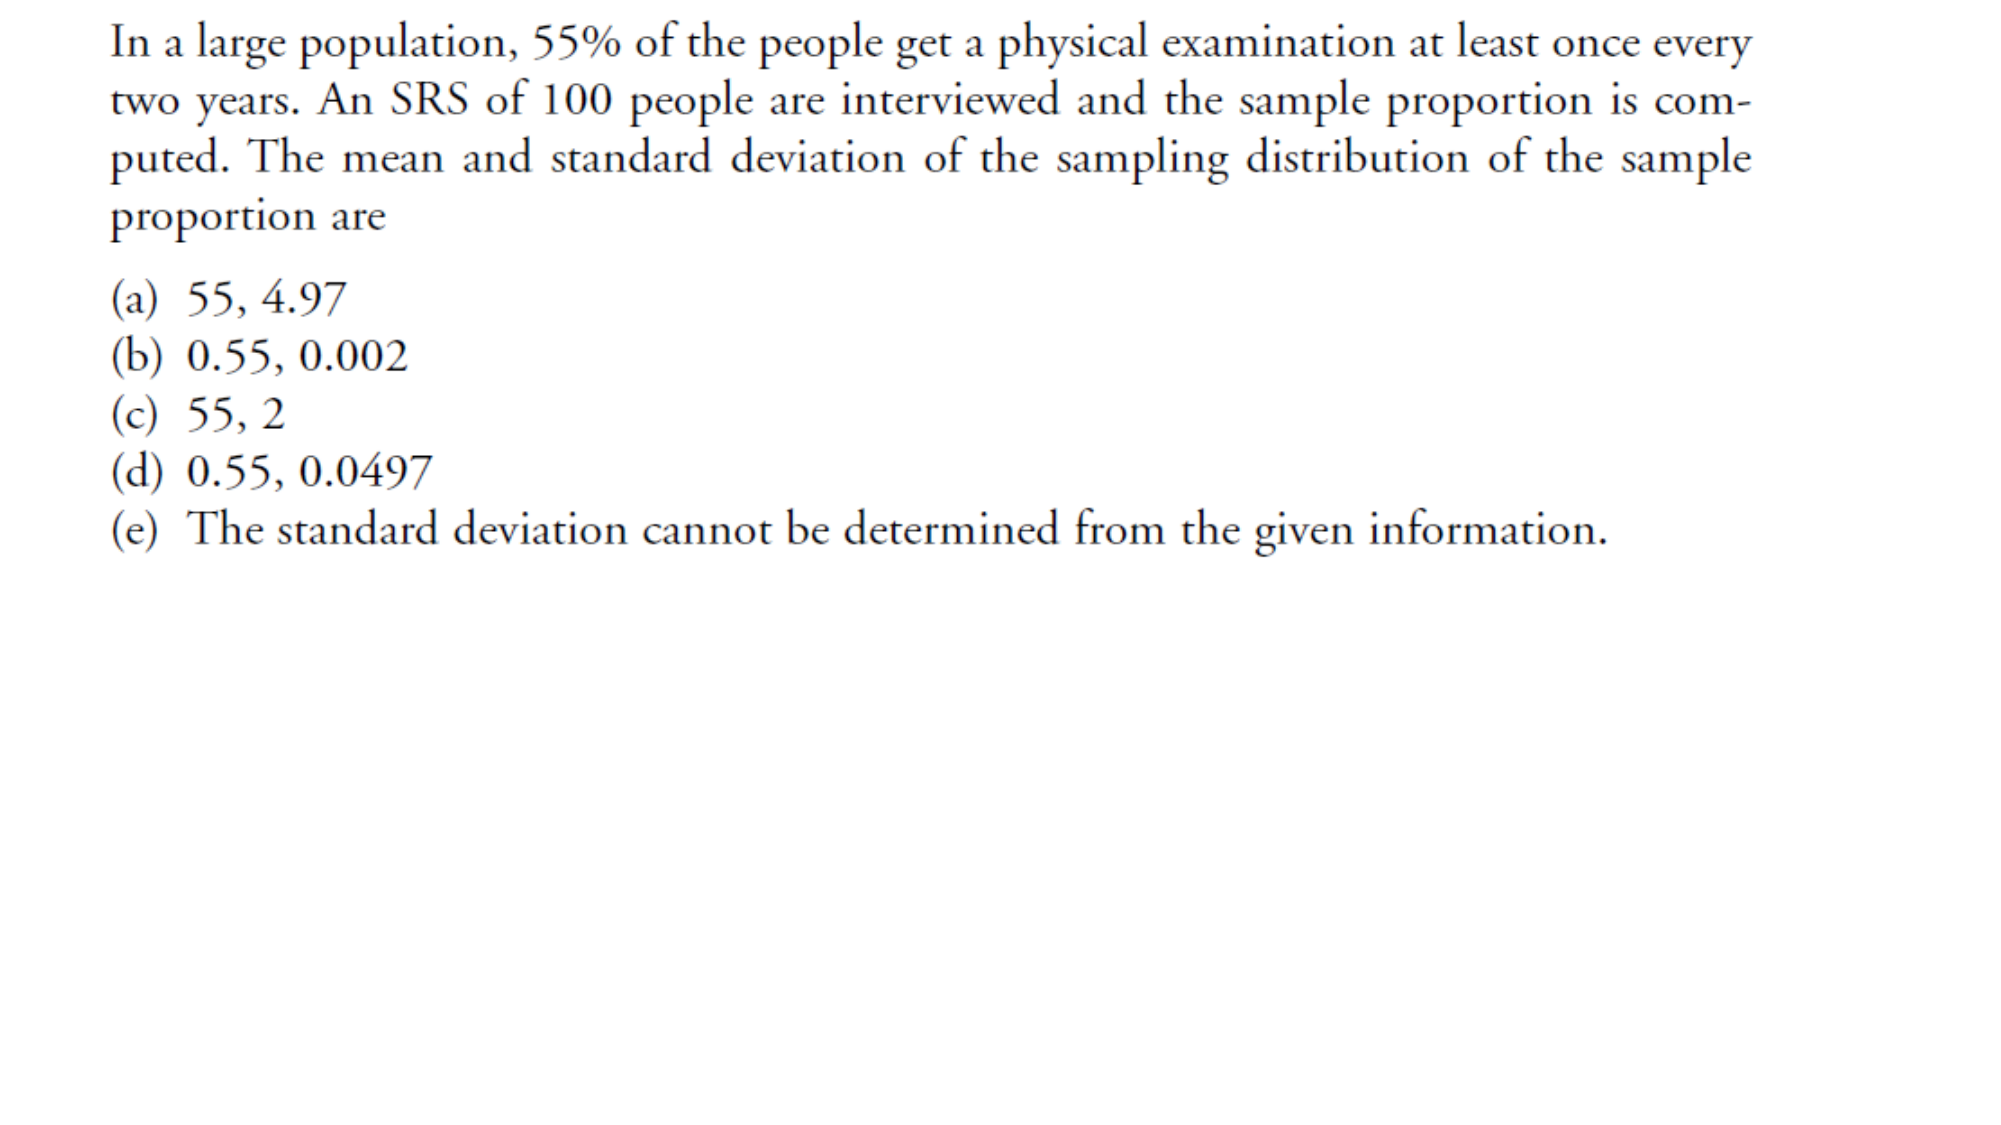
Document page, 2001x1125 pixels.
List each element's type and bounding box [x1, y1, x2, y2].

picture [94, 0, 1802, 577]
